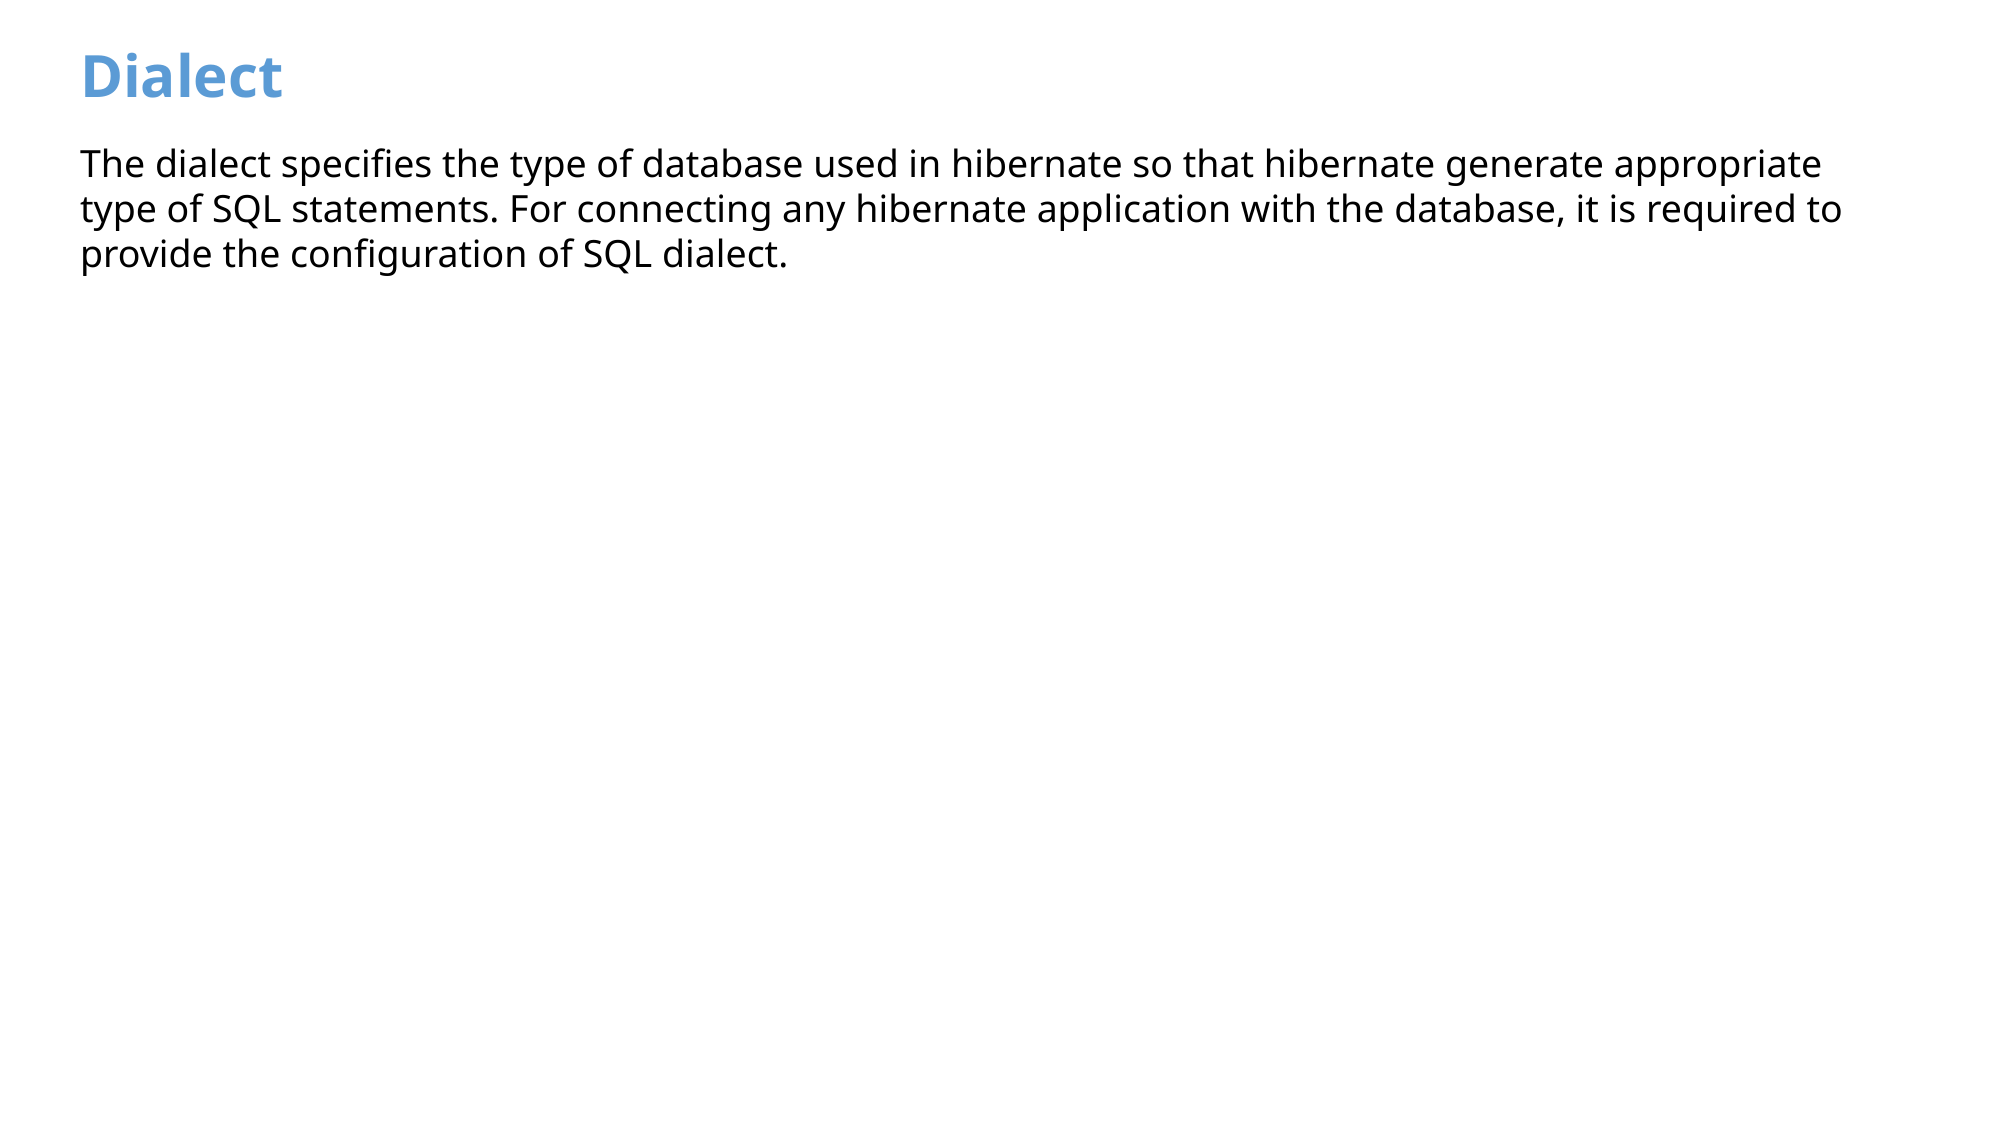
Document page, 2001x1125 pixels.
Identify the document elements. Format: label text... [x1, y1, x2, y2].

text_box The dialect specifies the type of database used in hibernate so that hibernate generate appropriate type of SQL statements. For connecting any hibernate application with the database, it is required to provide the configuration of SQL dialect. [65, 133, 1906, 283]
text_box Dialect [65, 31, 1431, 117]
